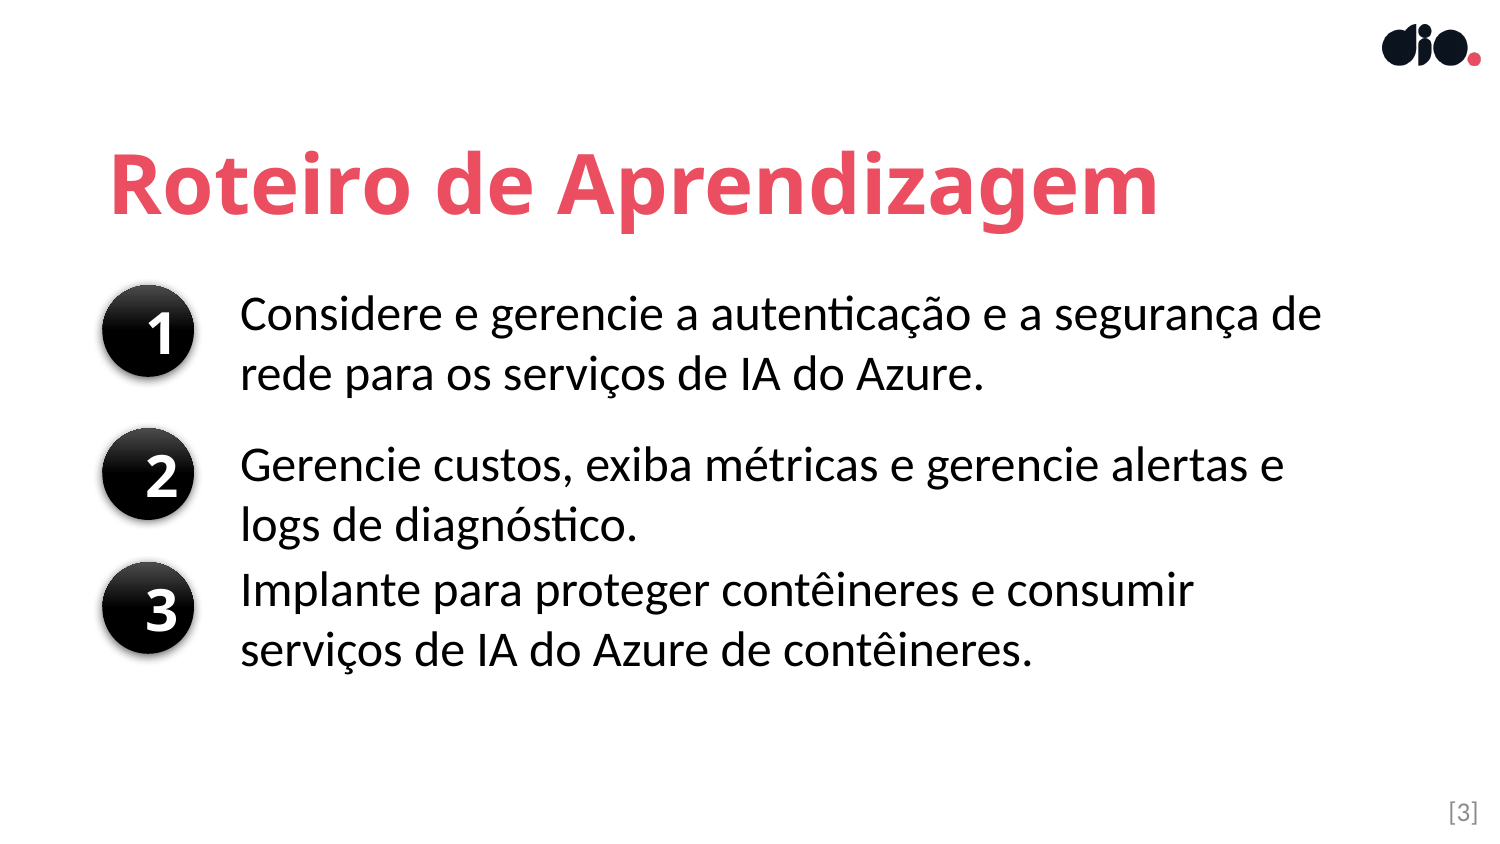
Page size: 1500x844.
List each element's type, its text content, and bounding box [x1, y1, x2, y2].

text_box Considere e gerencie a autenticação e a segurança de rede para os serviços de IA do Azure. [225, 272, 1408, 408]
slide_number [3] [1403, 779, 1494, 844]
text_box 1 [102, 285, 194, 377]
text_box 2 [102, 428, 194, 520]
text_box 3 [102, 562, 194, 654]
text_box Gerencie custos, exiba métricas e gerencie alertas e logs de diagnóstico. [225, 424, 1332, 559]
picture [1382, 24, 1481, 66]
text_box Roteiro de Aprendizagem [92, 104, 1408, 243]
text_box Implante para proteger contêineres e consumir serviços de IA do Azure de contêineres. [225, 549, 1313, 685]
